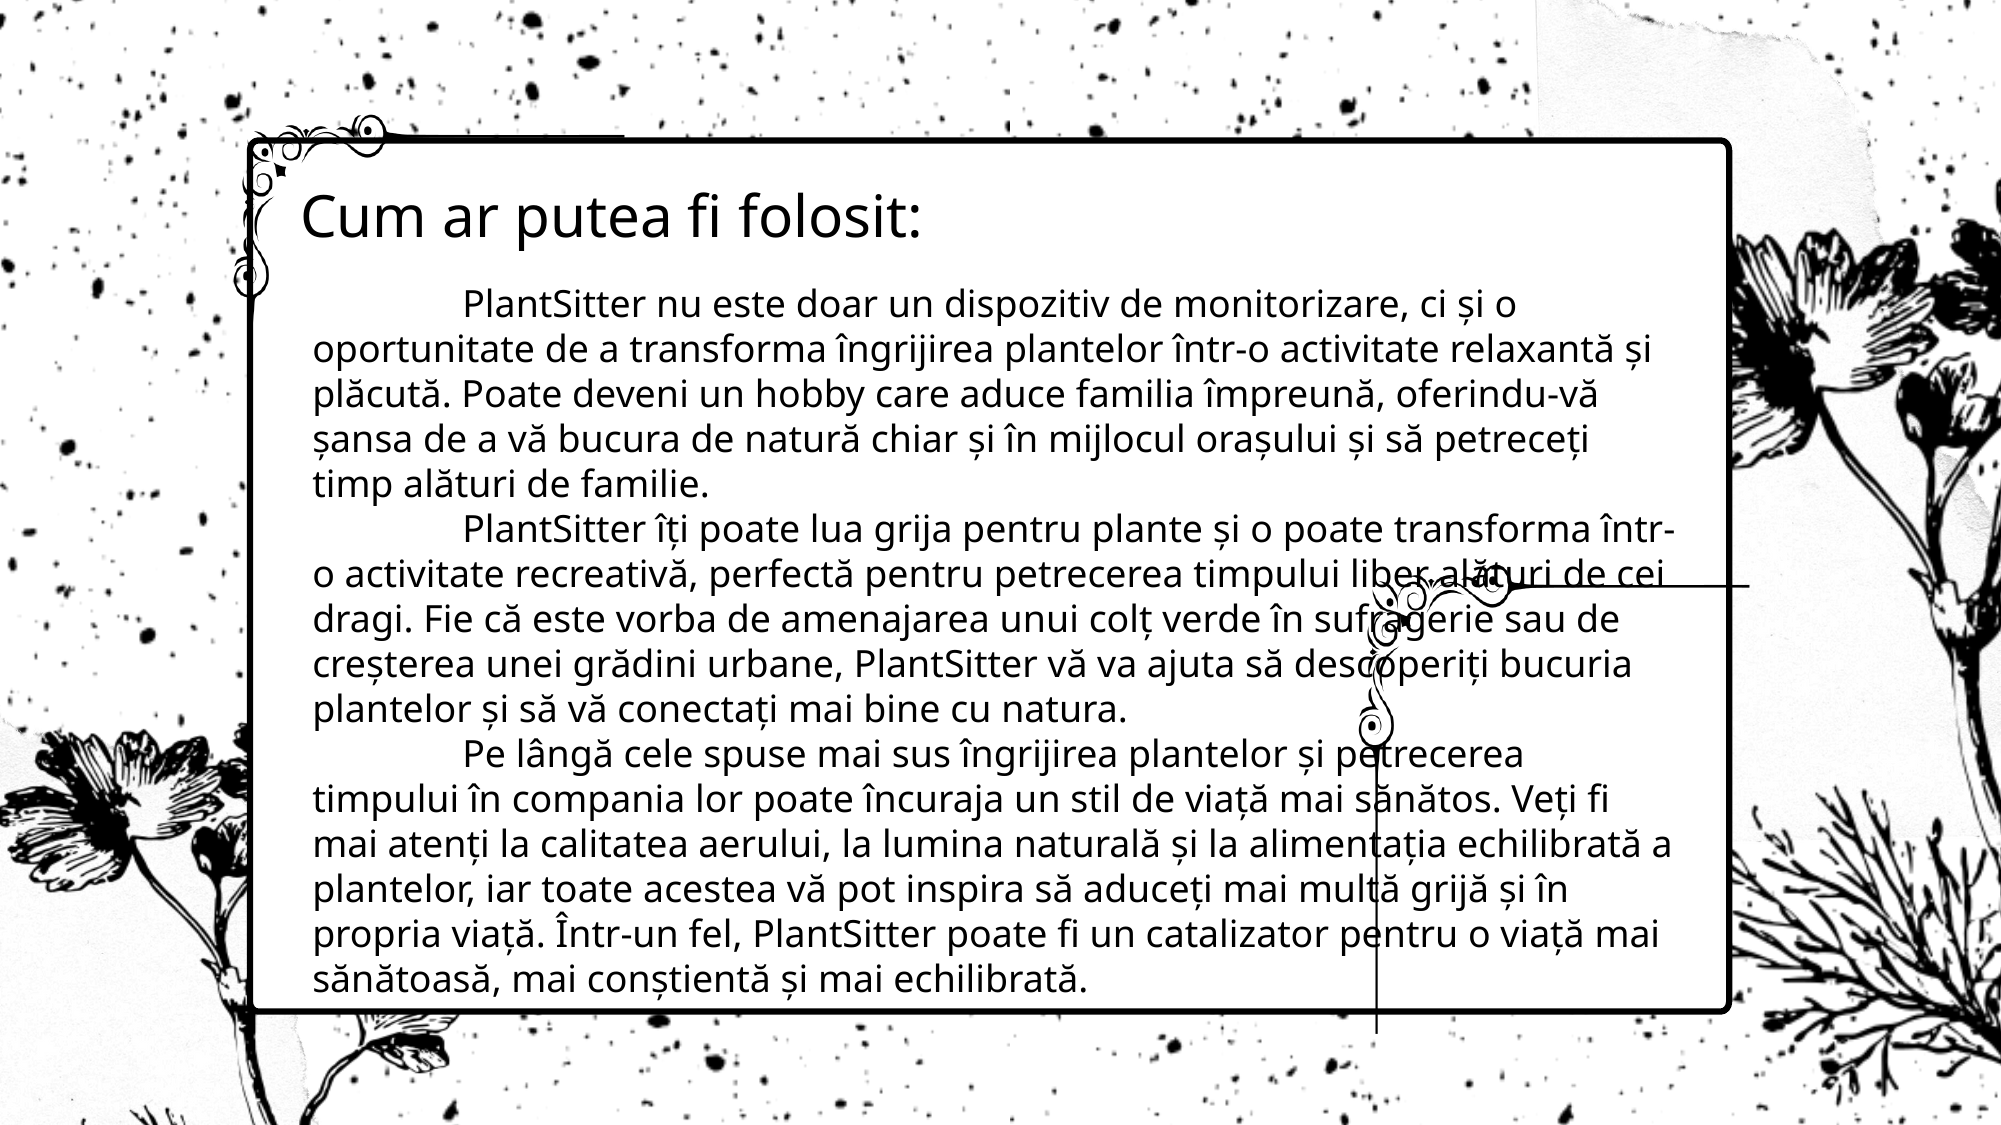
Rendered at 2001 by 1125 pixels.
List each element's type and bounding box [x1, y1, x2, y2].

text_box [0, 0, 2000, 1125]
text_box [233, 114, 1750, 1034]
